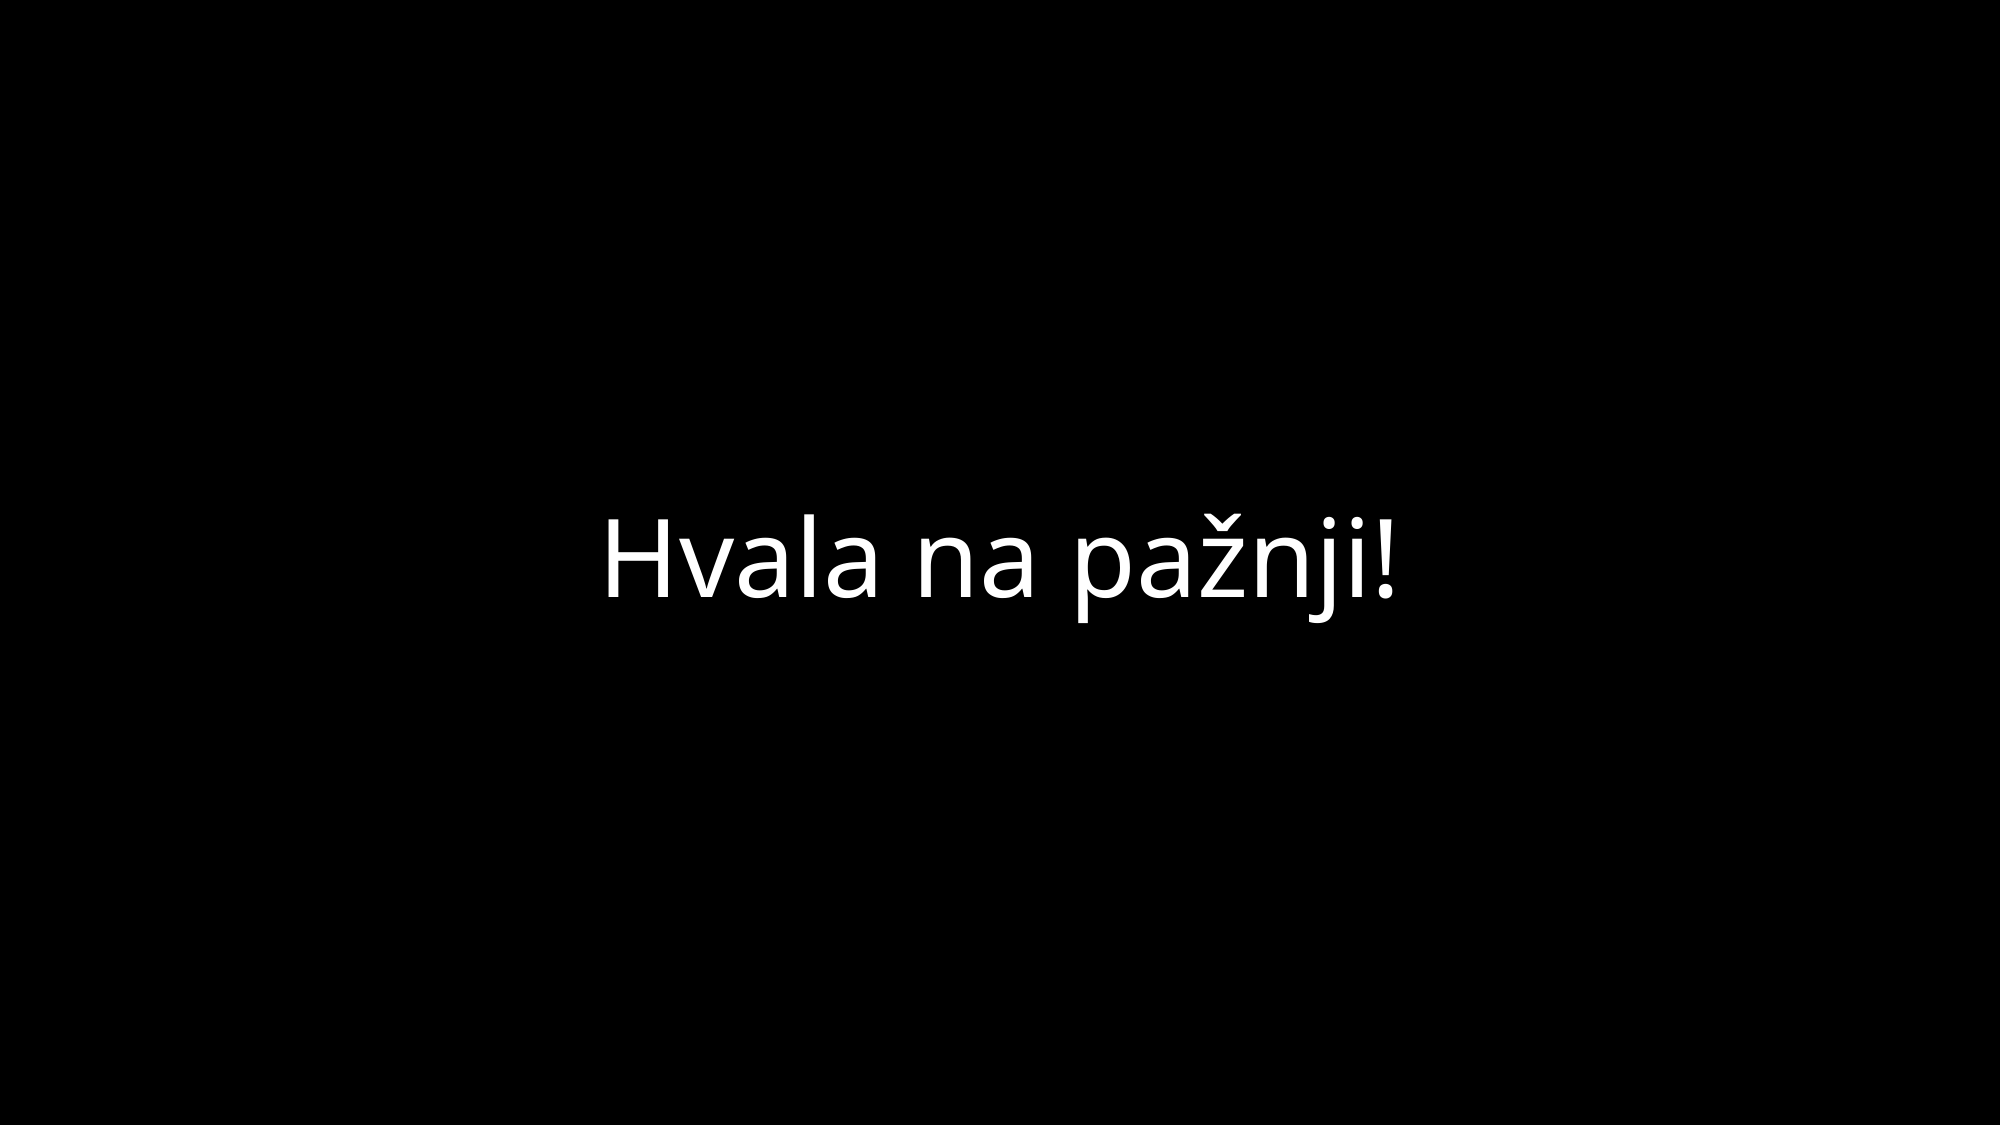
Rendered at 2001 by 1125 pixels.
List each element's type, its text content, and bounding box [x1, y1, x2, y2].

title Hvala na pažnji! [576, 452, 1424, 674]
